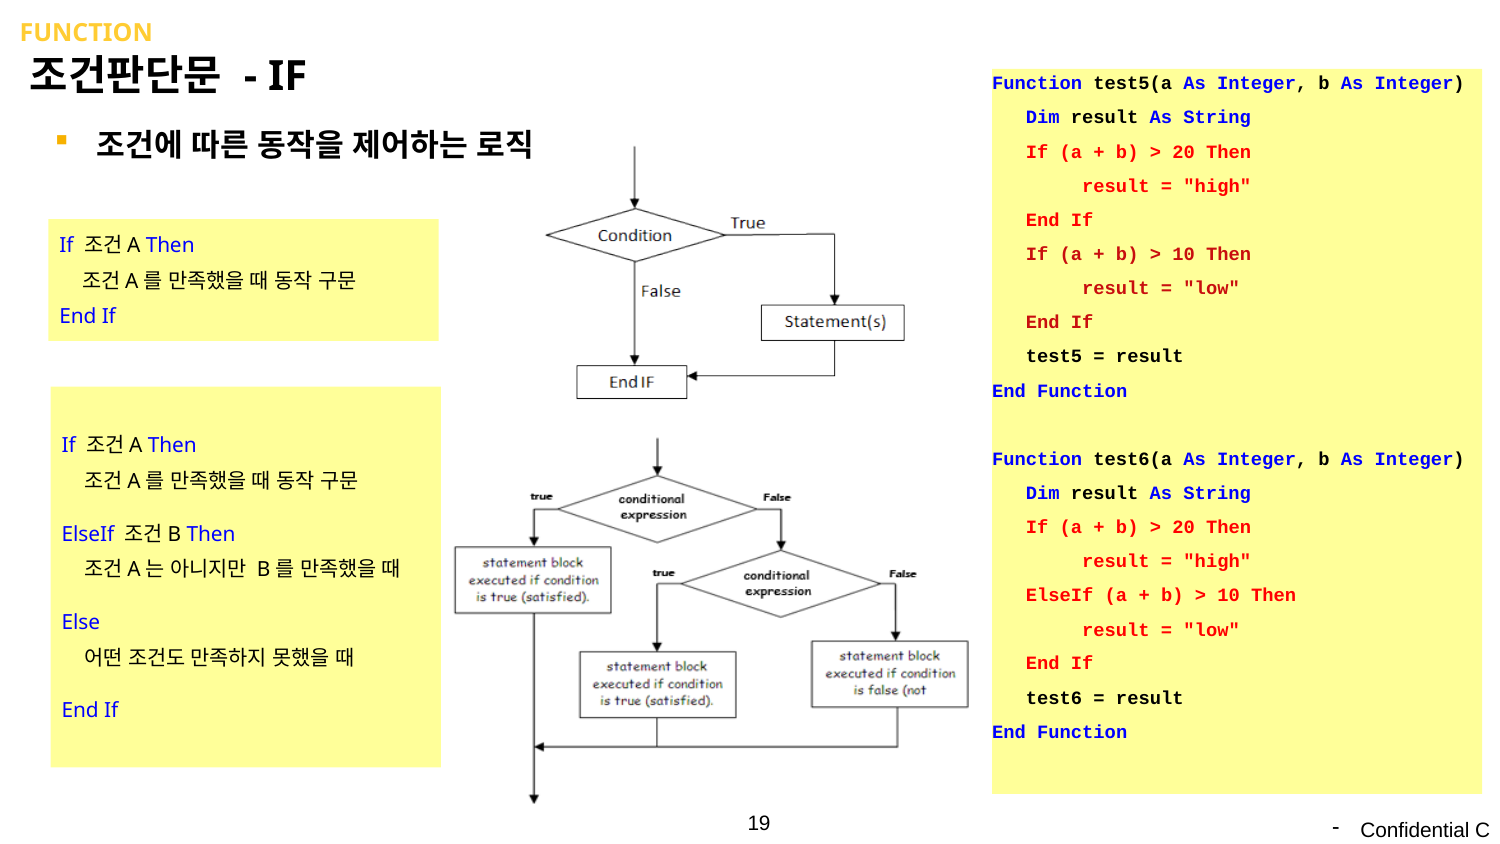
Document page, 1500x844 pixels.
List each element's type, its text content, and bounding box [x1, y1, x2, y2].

list Function [19, 16, 1461, 43]
text_box If 조건A Then 조건A를 만족했을 때 동작 구문 ElseIf 조건B Then 조건A는 아니지만 B를 만족했을 때 Else 어떤 조건도 만족하지 못했을 때 End If [50, 386, 441, 768]
text_box If 조건A Then 조건A를 만족했을 때 동작 구문 End If [48, 219, 439, 341]
picture [450, 428, 974, 804]
picture [507, 134, 939, 412]
text_box Function test5(a As Integer, b As Integer) Dim result As String If (a + b) > 20 Then result = "high" End If If (a + b) > 10 Then result = "low" End If test5 = result End Function Function test6(a As Integer, b As Integer) Dim result As String If (a + b) > 20 Then result = "high" ElseIf (a + b) > 10 Then result = "low" End If test6 = result End Function [992, 68, 1483, 794]
title 조건판단문 - IF [29, 48, 1471, 91]
text_box 조건에 따른 동작을 제어하는 로직 [39, 117, 992, 757]
